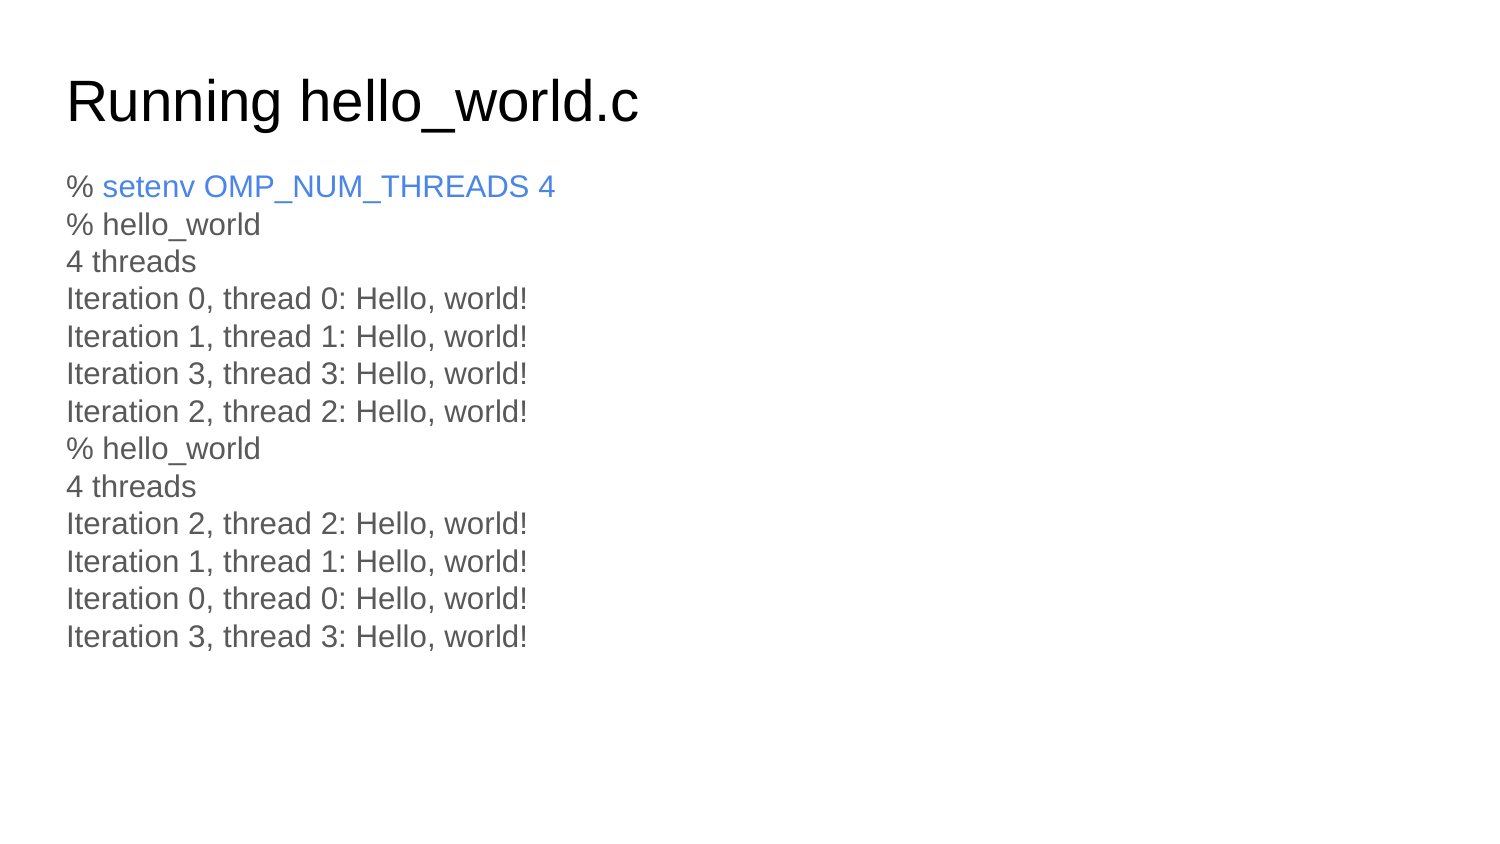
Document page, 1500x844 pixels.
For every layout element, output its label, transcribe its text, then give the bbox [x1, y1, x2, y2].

title Running hello_world.c [51, 48, 1449, 142]
list % setenv OMP_NUM_THREADS 4 % hello_world 4 threads Iteration 0, thread 0: Hello, world! Iteration 1, thread 1: Hello, world! Iteration 3, thread 3: Hello, world! Iteration 2, thread 2: Hello, world! % hello_world 4 threads Iteration 2, thread 2: Hello, world! Iteration 1, thread 1: Hello, world! Iteration 0, thread 0: Hello, world! Iteration 3, thread 3: Hello, world! [51, 151, 1449, 712]
